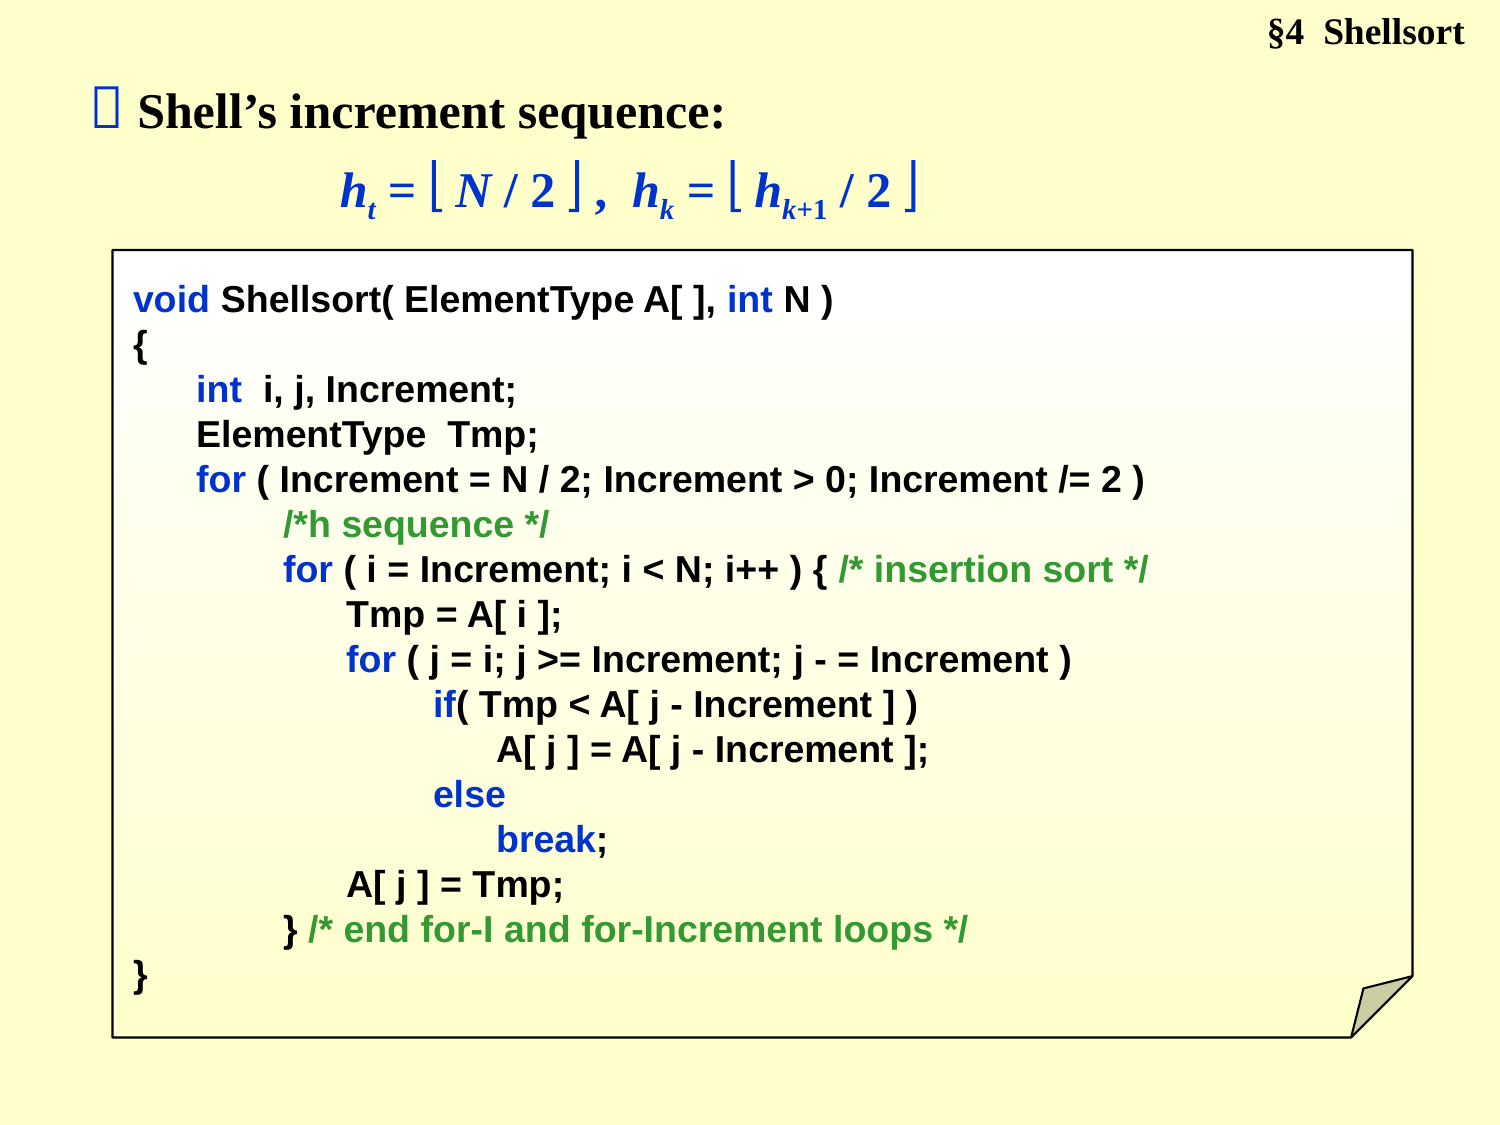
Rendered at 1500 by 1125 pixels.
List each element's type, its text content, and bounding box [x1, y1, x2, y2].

text_box §4 Shellsort [1224, 0, 1499, 60]
text_box ht =  N / 2  , hk =  hk+1 / 2  [324, 149, 1025, 233]
text_box  Shell’s increment sequence: [74, 62, 838, 148]
text_box void Shellsort( ElementType A[ ], int N ) { int i, j, Increment; ElementType Tmp; for ( Increment = N / 2; Increment > 0; Increment /= 2 ) /*h sequence */ for ( i = Increment; i < N; i++ ) { /* insertion sort */ Tmp = A[ i ]; for ( j = i; j >= Increment; j - = Increment ) if( Tmp < A[ j - Increment ] ) A[ j ] = A[ j - Increment ]; else break; A[ j ] = Tmp; } /* end for-I and for-Increment loops */ } [112, 249, 1413, 1038]
